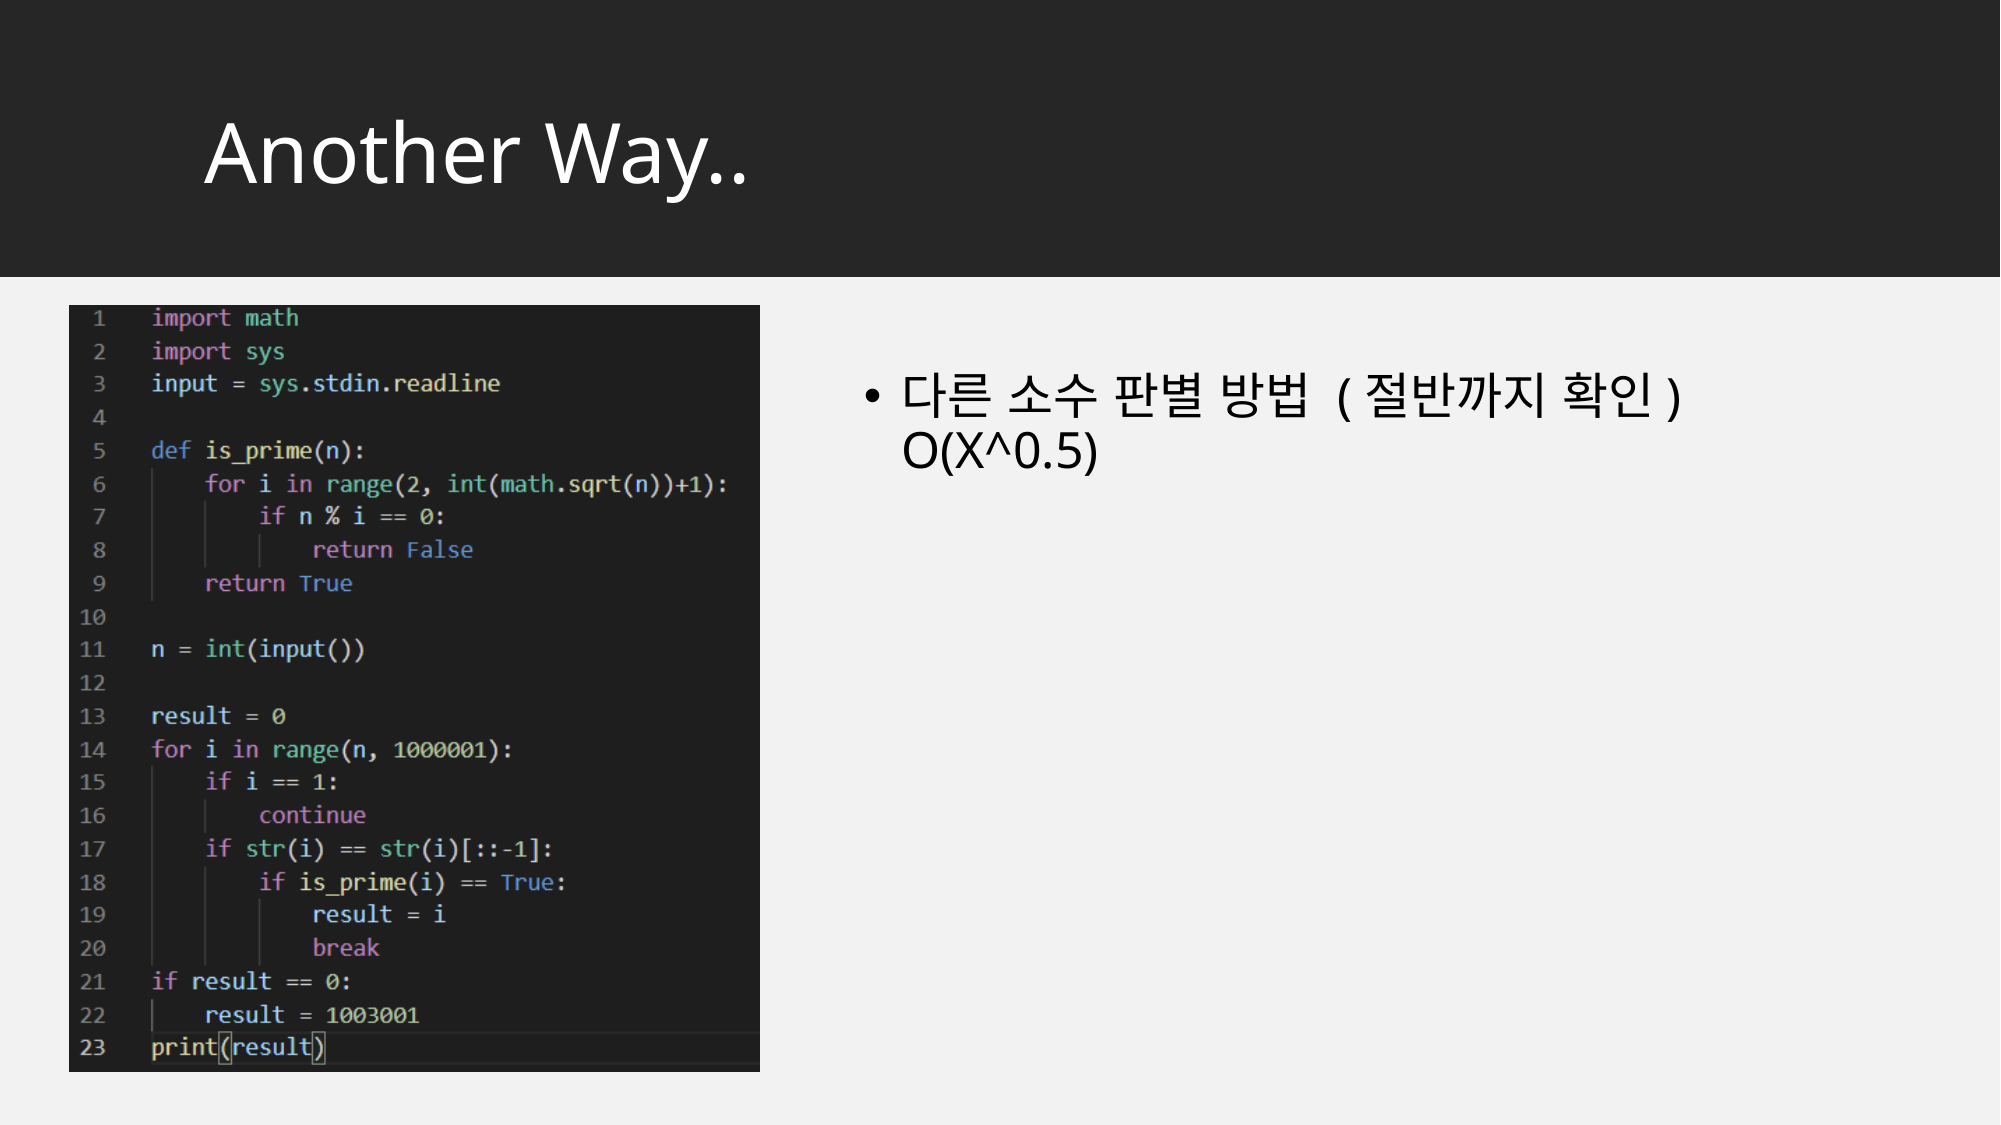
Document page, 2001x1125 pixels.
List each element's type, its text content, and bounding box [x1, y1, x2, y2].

picture [69, 305, 760, 1072]
text_box [0, 0, 2000, 276]
title Another Way.. [189, 104, 1812, 253]
list 다른 소수 판별 방법 (절반까지 확인) O(X^0.5) [848, 363, 1811, 1014]
text_box [0, 276, 2000, 1125]
